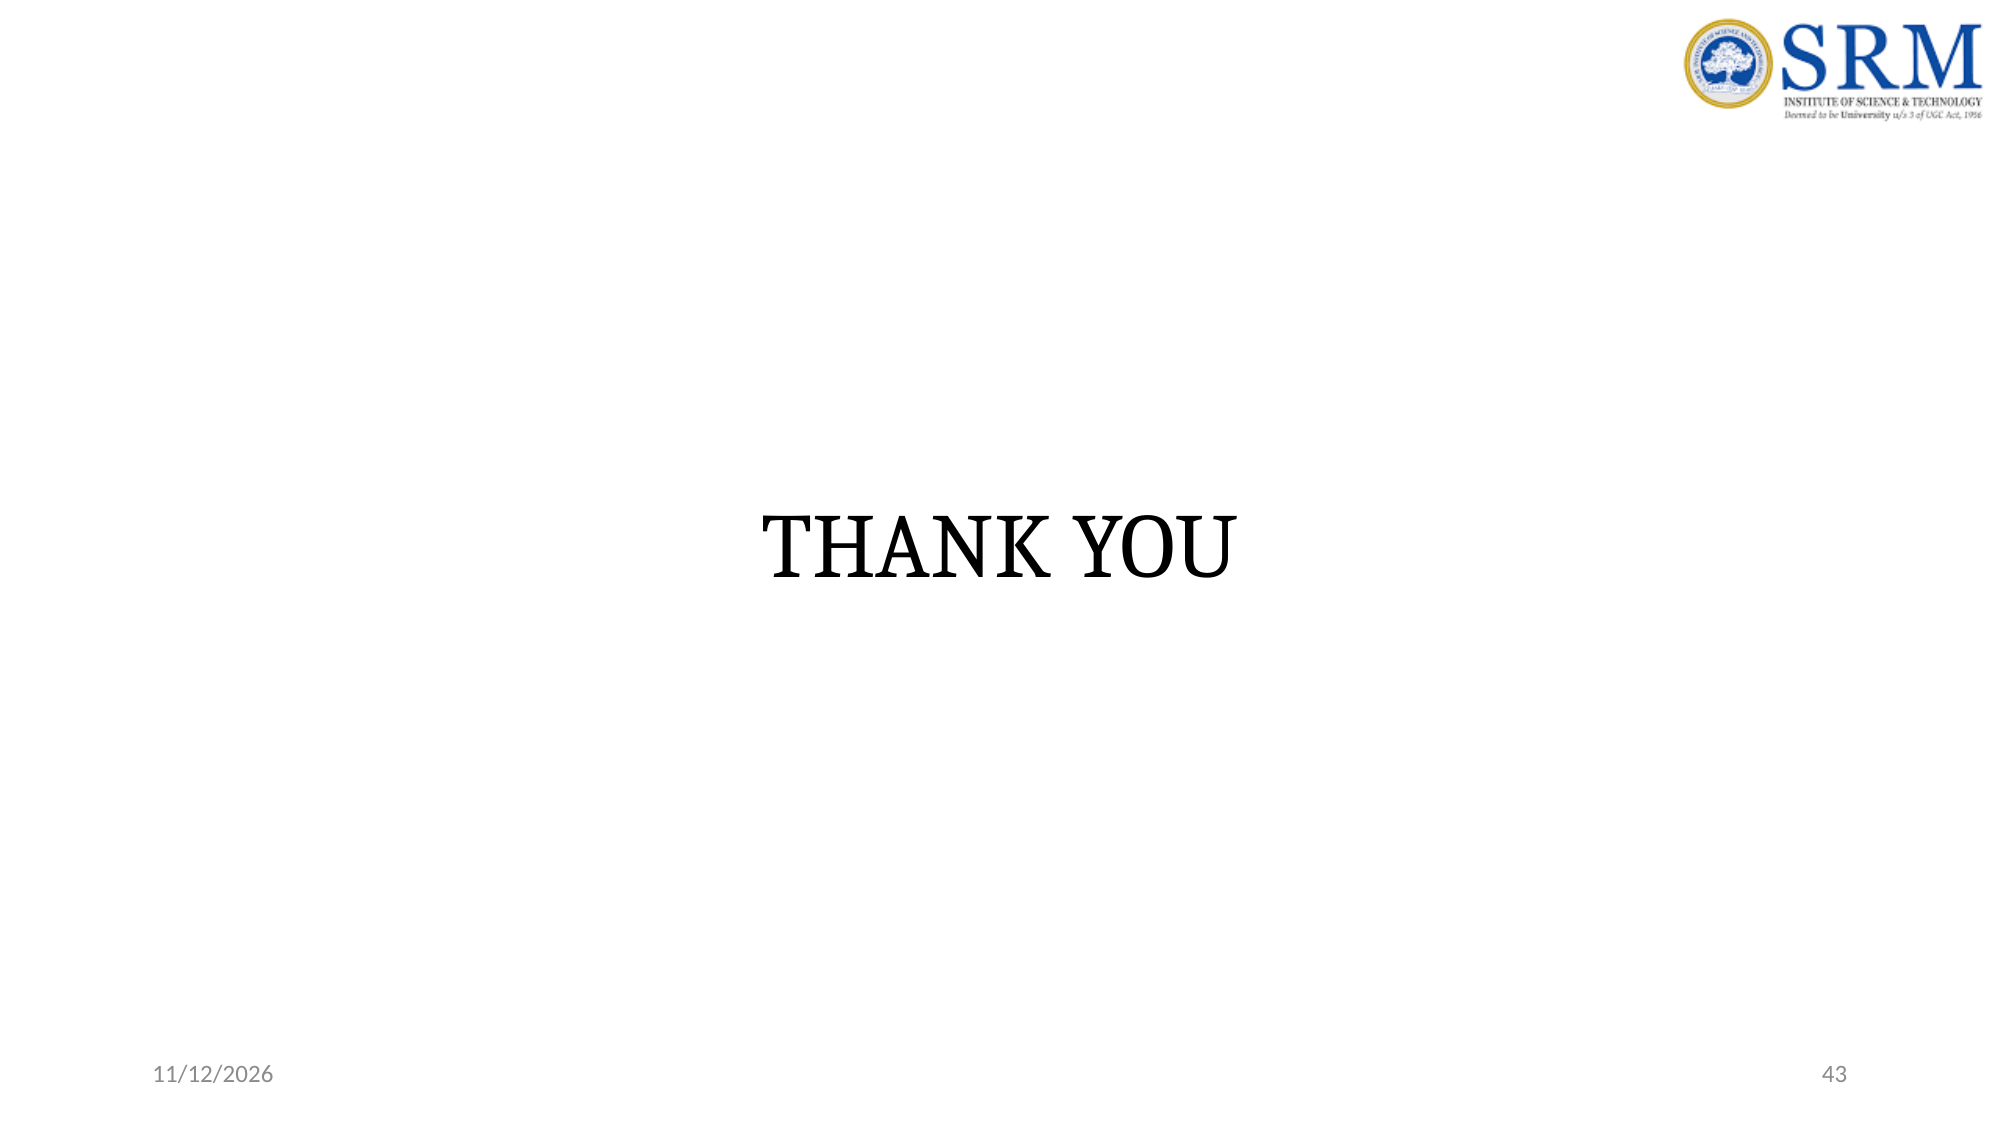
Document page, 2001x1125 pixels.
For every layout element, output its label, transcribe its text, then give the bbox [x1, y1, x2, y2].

picture [1670, 3, 2000, 131]
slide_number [137, 1042, 588, 1103]
title THANK YOU [137, 438, 1863, 657]
slide_number 43 [1412, 1042, 1863, 1103]
